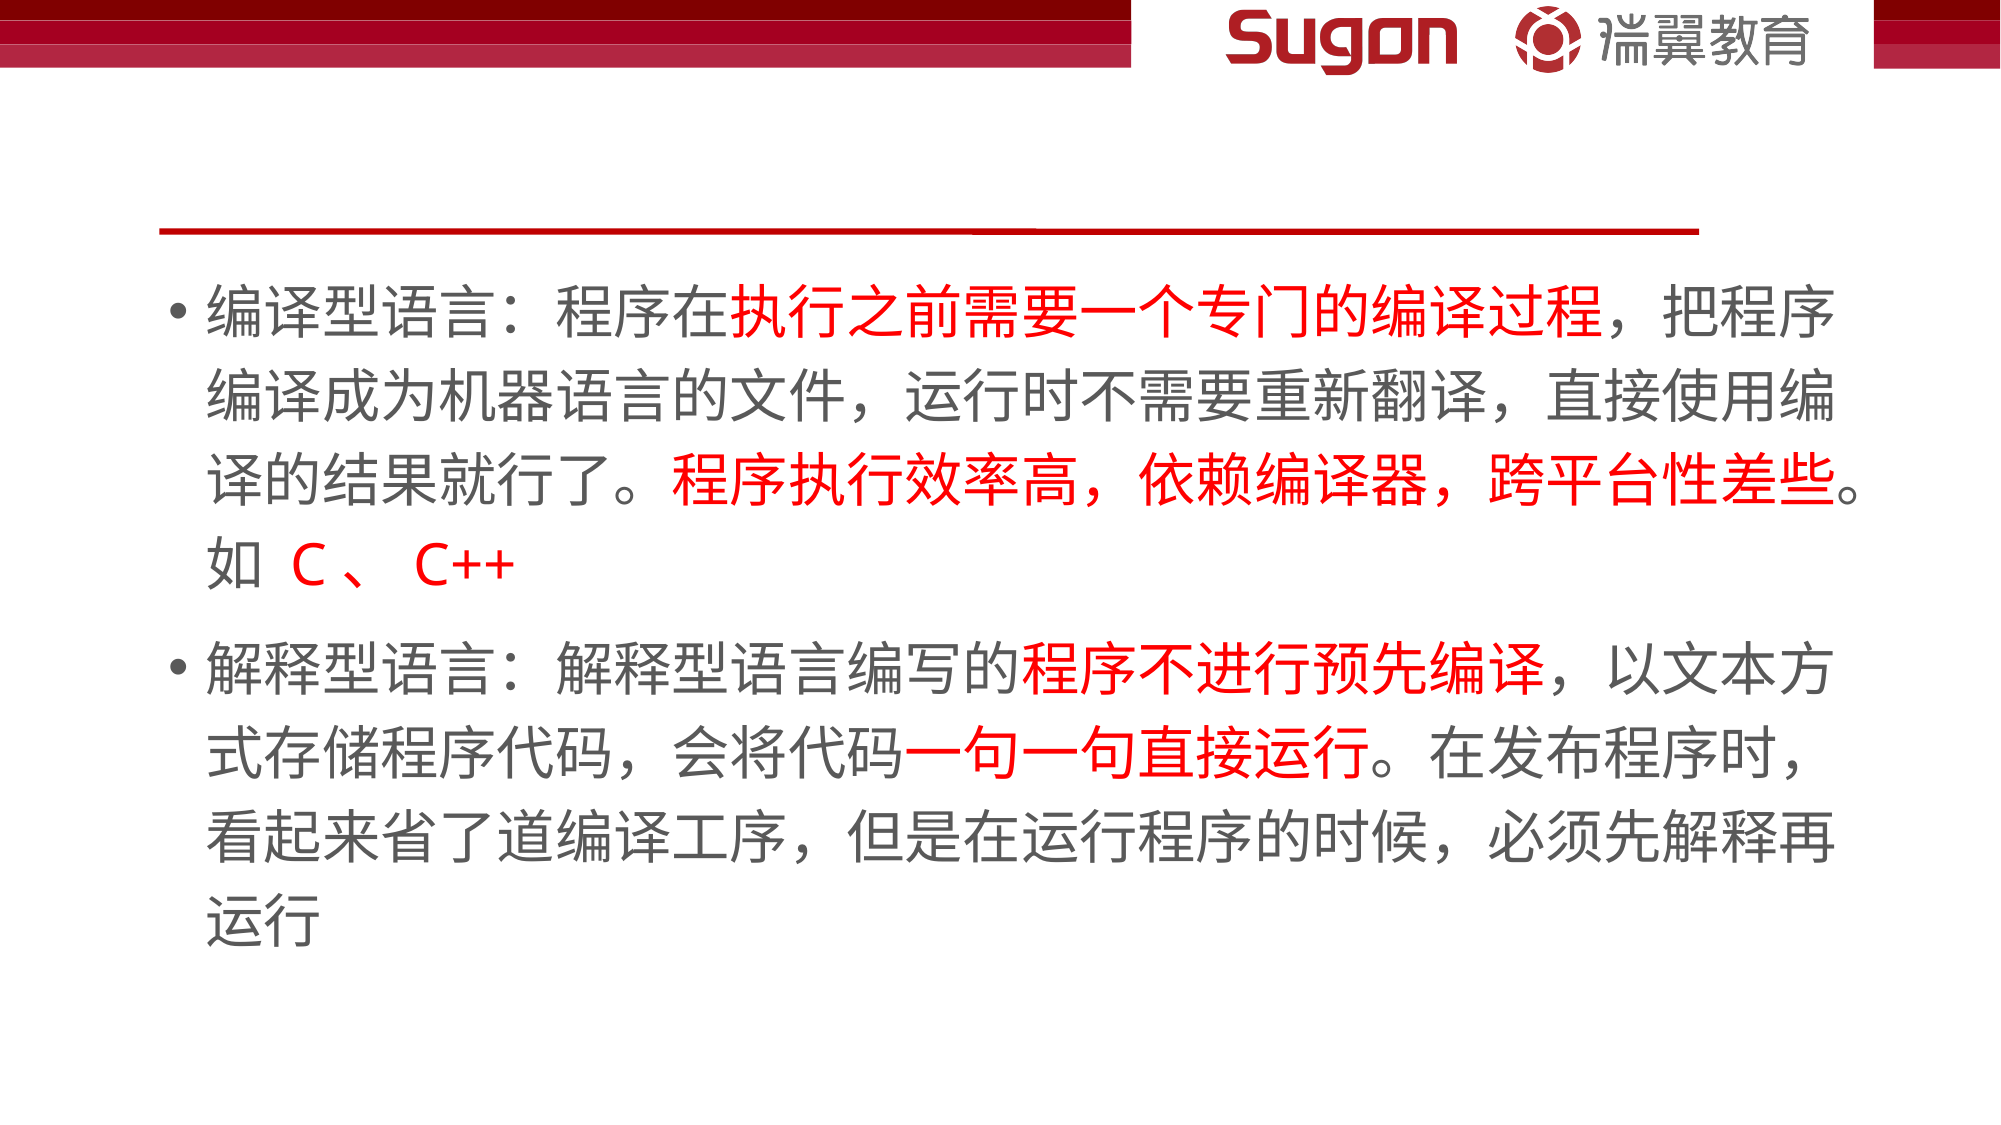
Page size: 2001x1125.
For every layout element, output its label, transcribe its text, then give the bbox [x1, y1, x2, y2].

picture [1194, 0, 1484, 102]
picture [1515, 6, 1809, 73]
list 编译型语言：程序在执行之前需要一个专门的编译过程，把程序编译成为机器语言的文件，运行时不需要重新翻译，直接使用编译的结果就行了。程序执行效率高，依赖编译器，跨平台性差些。如 C、C++ 解释型语言：解释型语言编写的程序不进行预先编译，以文本方式存储程序代码，会将代码一句一句直接运行。在发布程序时，看起来省了道编译工序，但是在运行程序的时候，必须先解释再运行 [153, 253, 1879, 1028]
